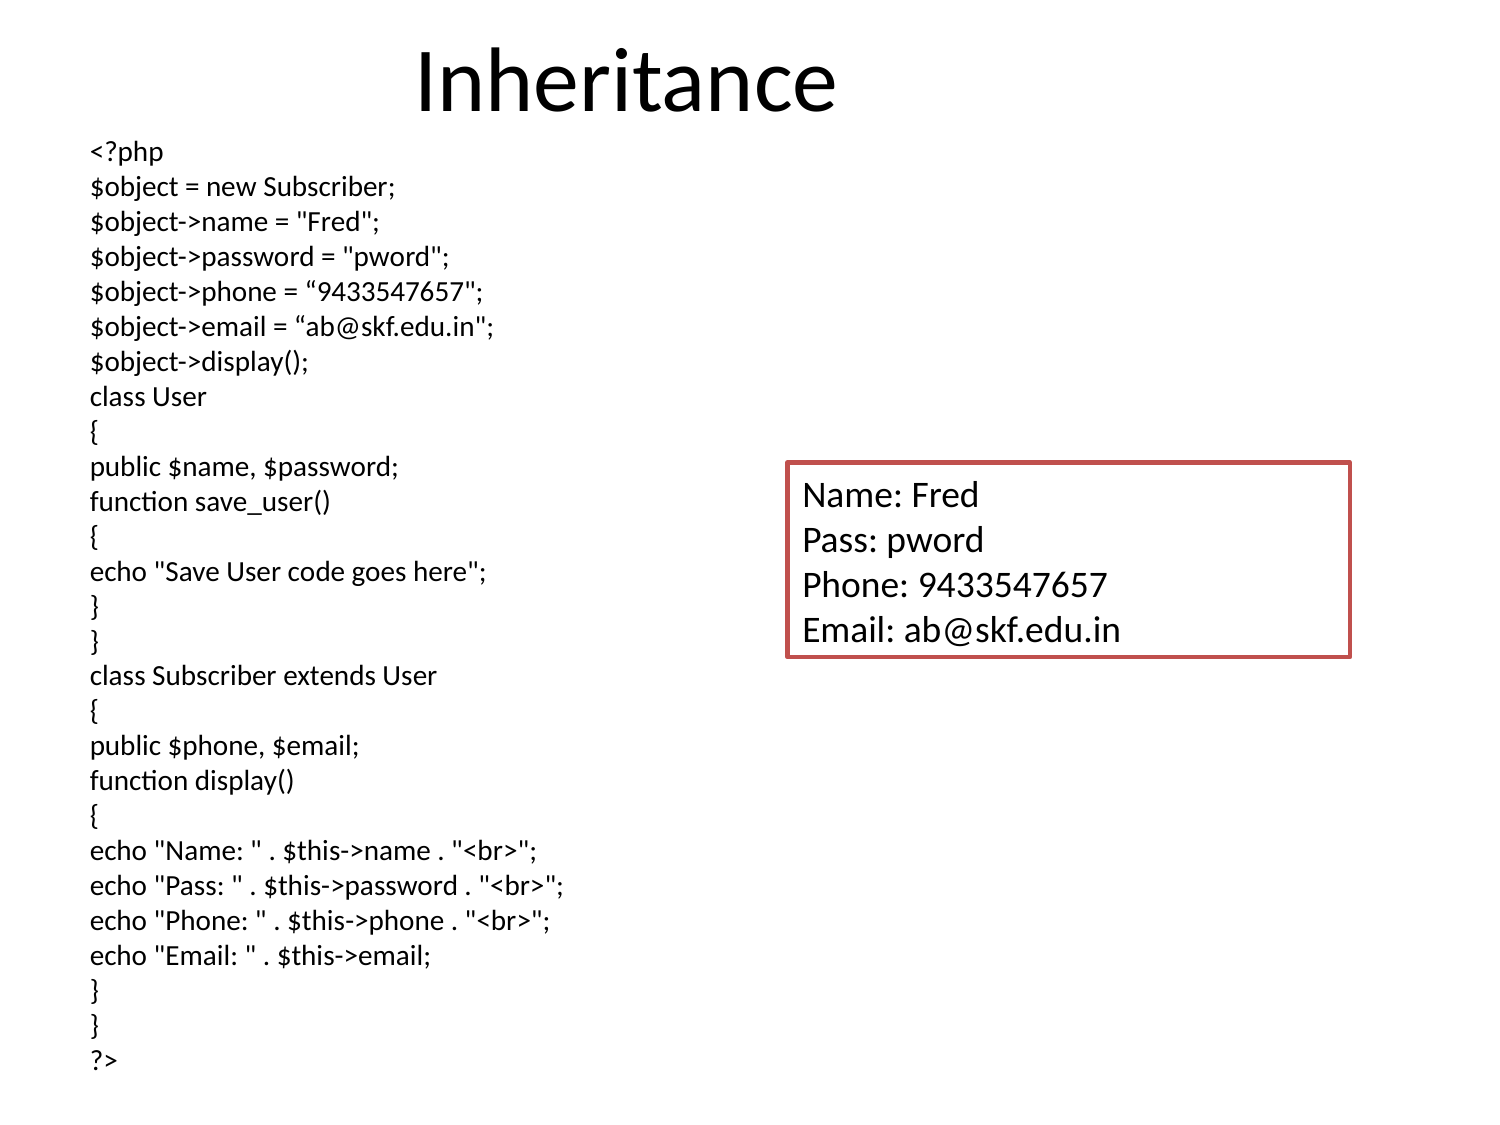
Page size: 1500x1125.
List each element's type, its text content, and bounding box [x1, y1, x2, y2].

text_box Name: Fred Pass: pword Phone: 9433547657 Email: ab@skf.edu.in [785, 460, 1352, 659]
text_box <?php $object = new Subscriber; $object->name = "Fred"; $object->password = "pword"; $object->phone = “9433547657"; $object->email = “ab@skf.edu.in"; $object->display(); class User { public $name, $password; function save_user() { echo "Save User code goes here"; } } class Subscriber extends User { public $phone, $email; function display() { echo "Name: " . $this->name . "<br>"; echo "Pass: " . $this->password . "<br>"; echo "Phone: " . $this->phone . "<br>"; echo "Email: " . $this->email; } } ?> [74, 124, 1113, 1084]
text_box Inheritance [399, 12, 1013, 138]
